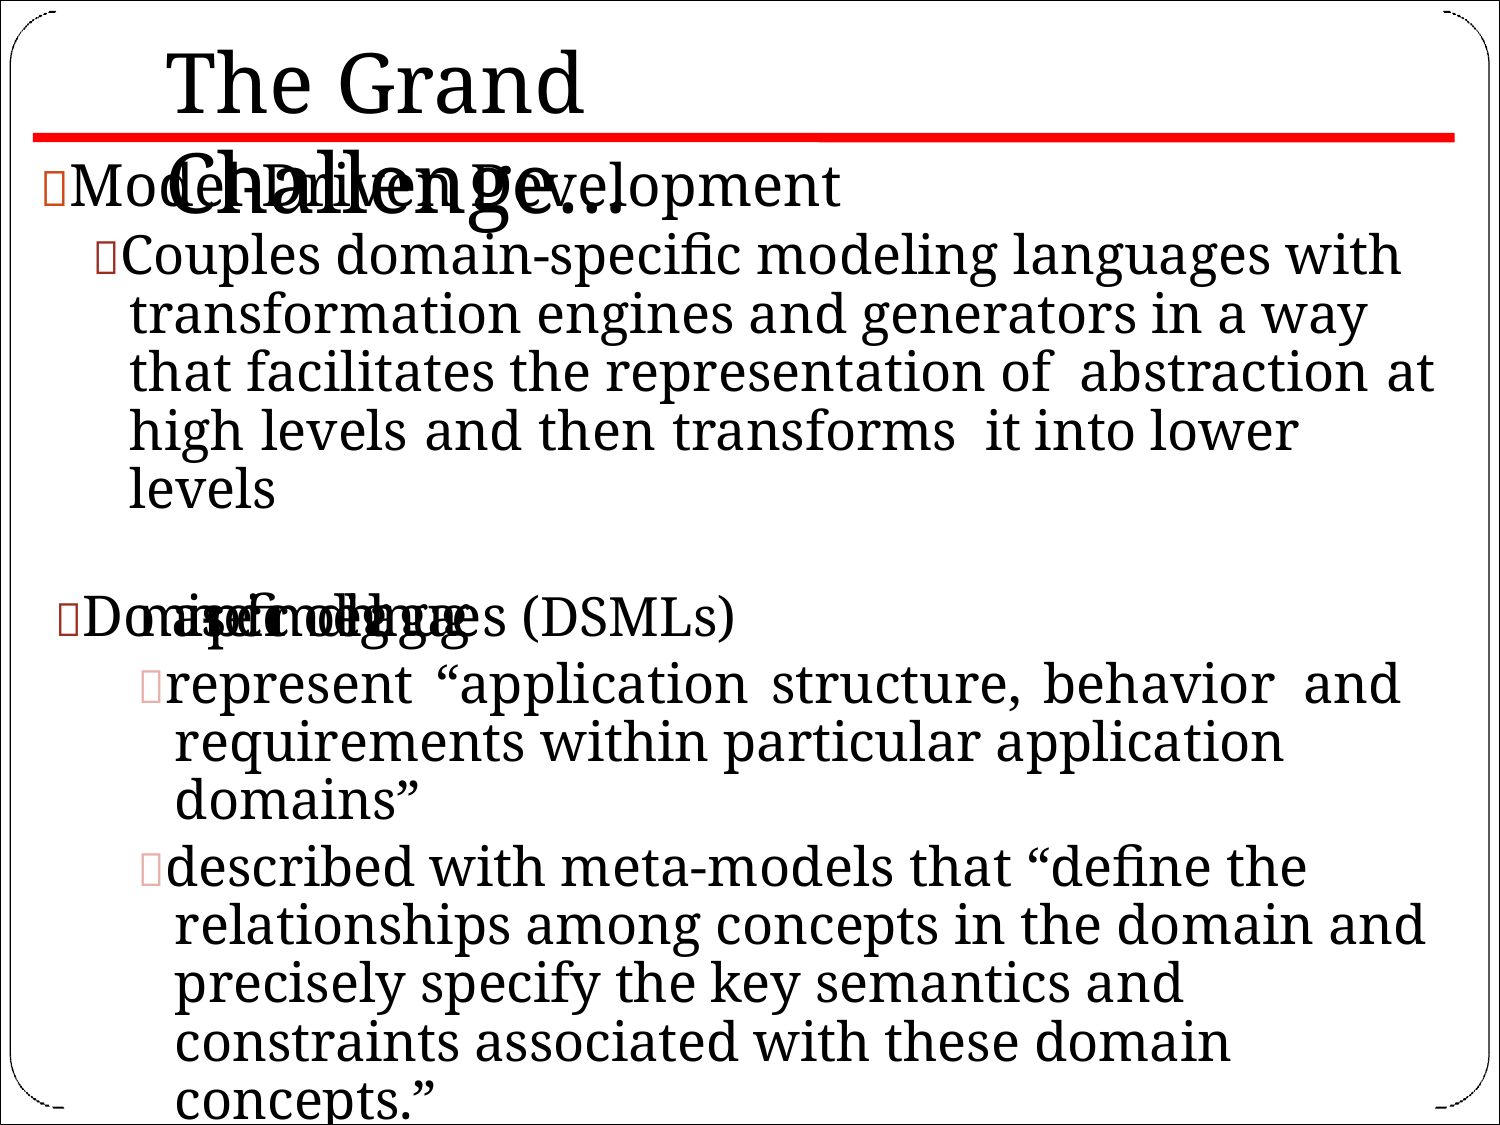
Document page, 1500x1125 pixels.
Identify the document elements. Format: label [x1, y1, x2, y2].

text_box [0, 0, 1500, 1125]
